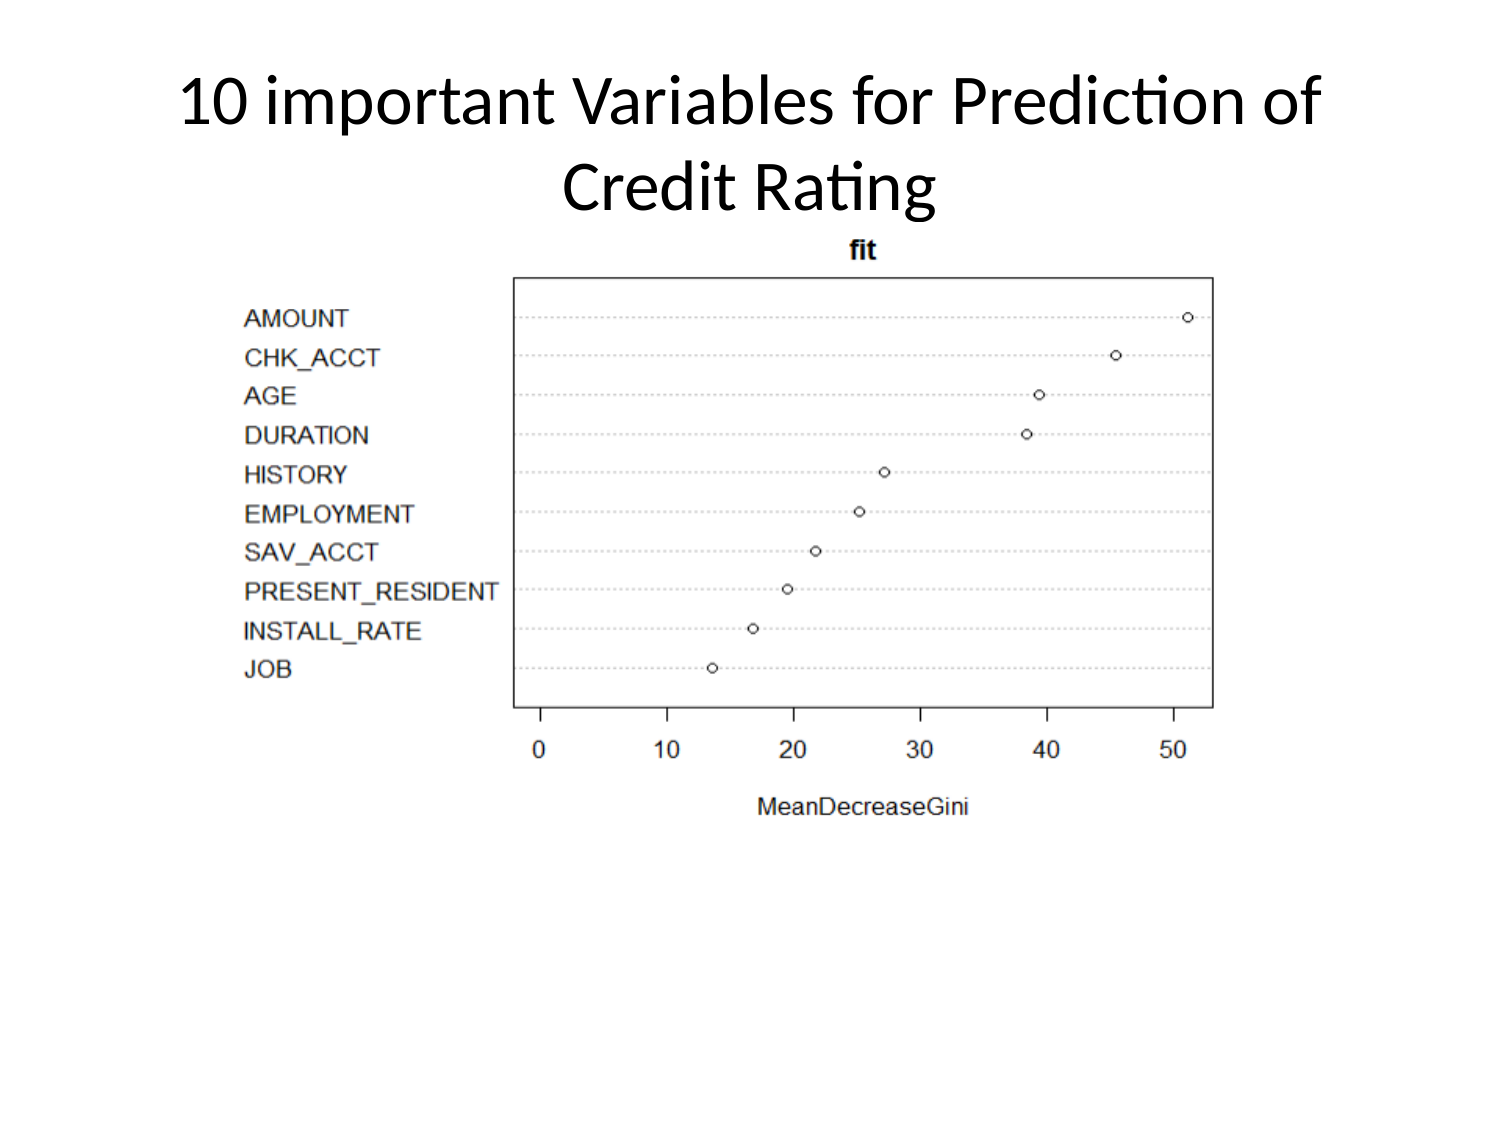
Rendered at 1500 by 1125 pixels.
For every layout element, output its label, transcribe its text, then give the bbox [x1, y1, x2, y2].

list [198, 222, 1264, 821]
title 10 important Variables for Prediction of Credit Rating [75, 45, 1425, 233]
